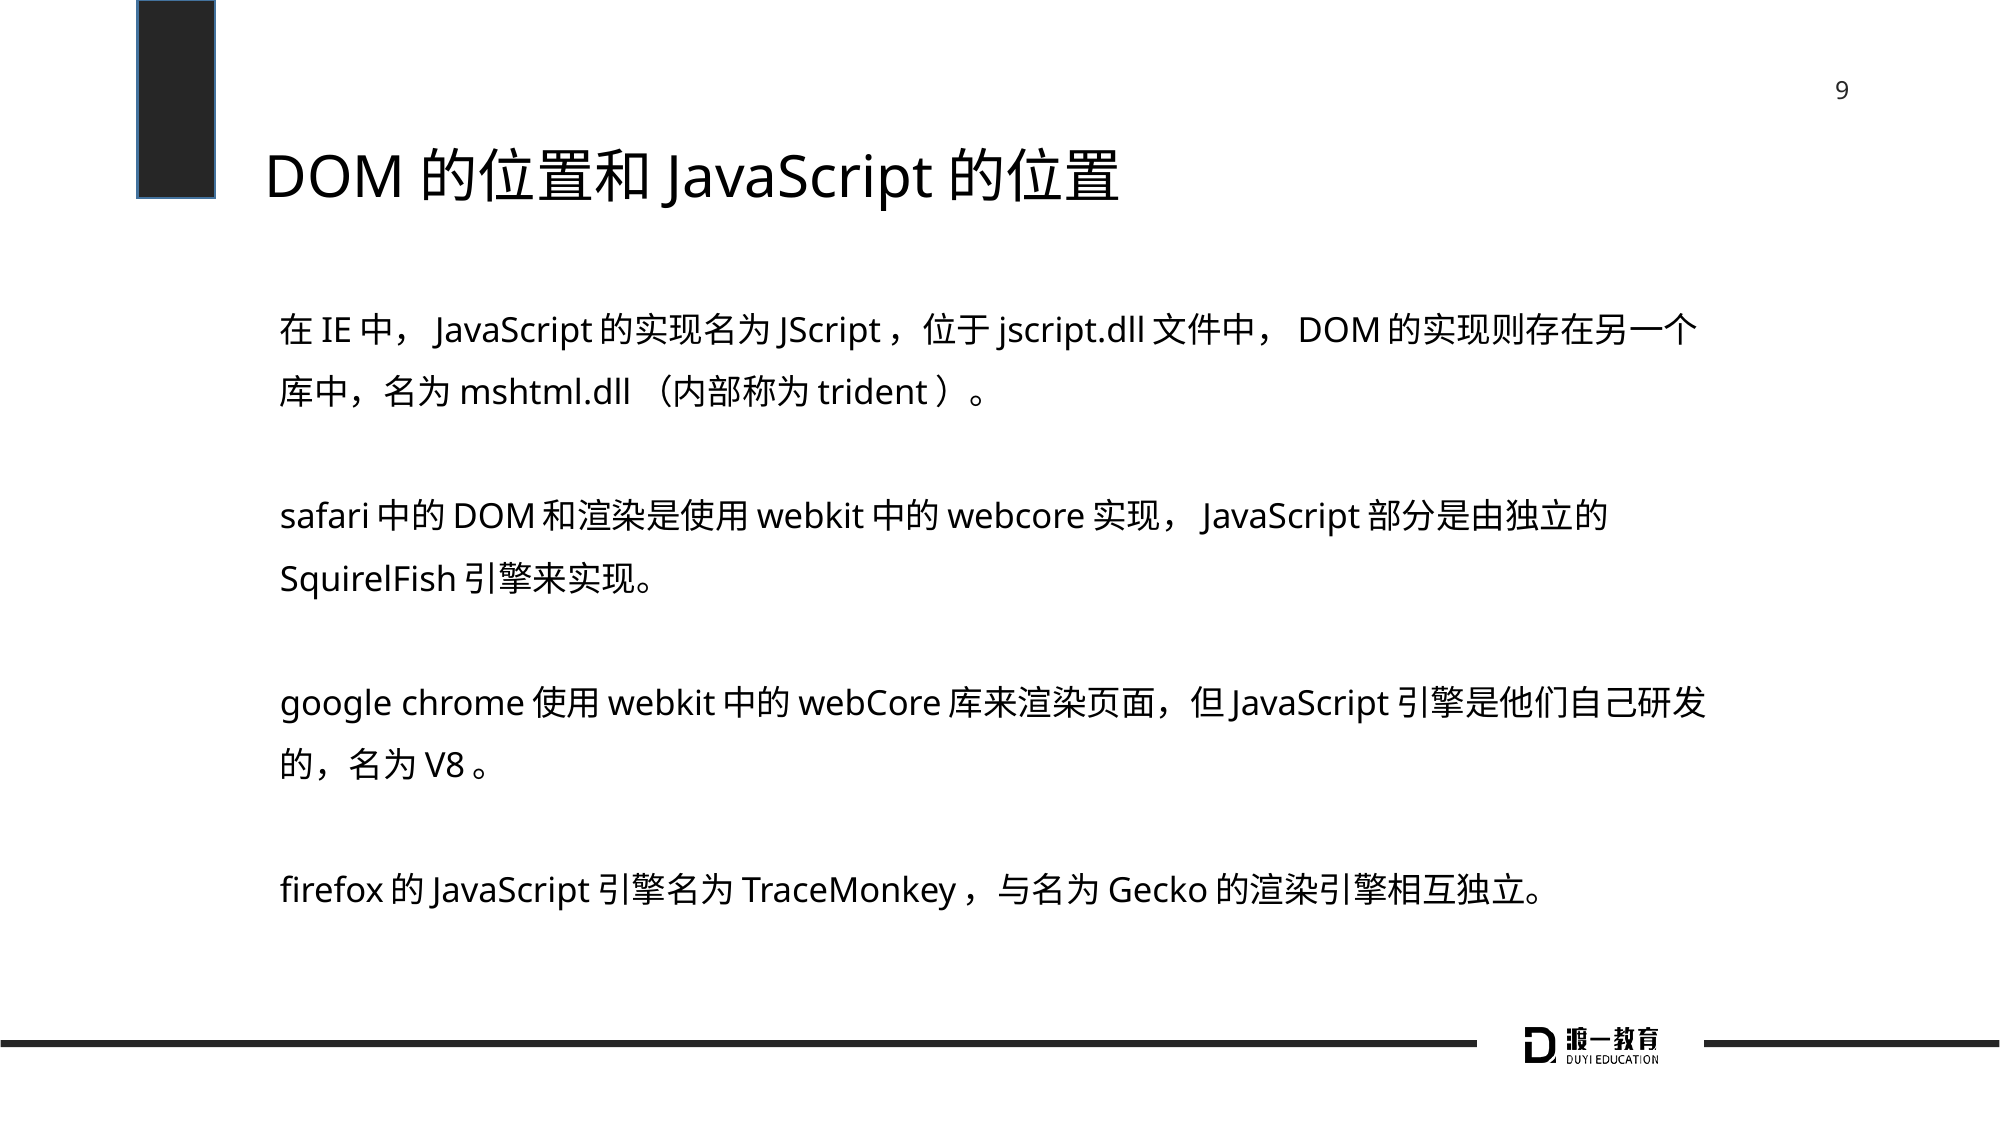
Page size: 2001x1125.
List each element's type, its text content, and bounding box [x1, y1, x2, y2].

subtitle 在IE中，JavaScript的实现名为JScript，位于jscript.dll文件中，DOM的实现则存在另一个库中，名为mshtml.dll（内部称为trident）。 safari中的DOM和渲染是使用webkit中的webcore实现，JavaScript部分是由独立的SquirelFish引擎来实现。 google chrome使用webkit中的webCore库来渲染页面，但JavaScript引擎是他们自己研发的，名为V8。 firefox的JavaScript引擎名为TraceMonkey，与名为Gecko的渲染引擎相互独立。 [249, 271, 1750, 929]
picture [1502, 1008, 1679, 1081]
title DOM的位置和JavaScript的位置 [249, 93, 1750, 218]
